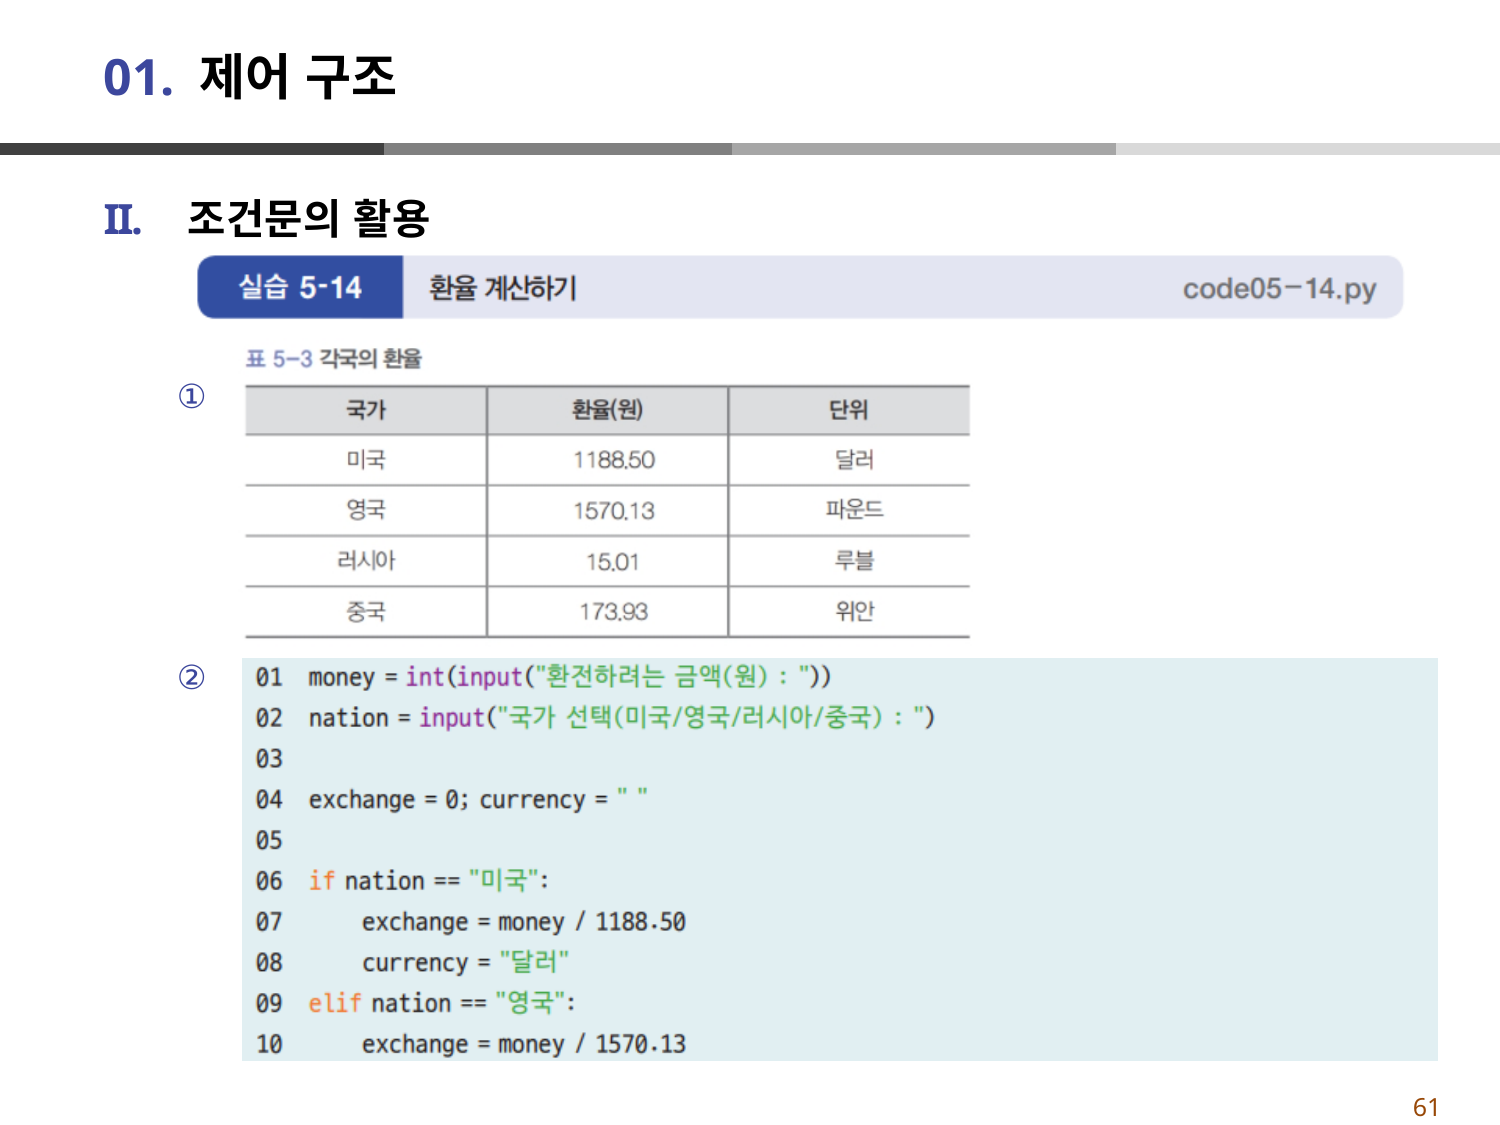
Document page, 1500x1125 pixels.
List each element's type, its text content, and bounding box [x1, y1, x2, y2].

list 조건문의 활용 [88, 160, 1471, 1060]
picture [241, 658, 1438, 1061]
title 01. 제어 구조 [88, 30, 1400, 121]
picture [229, 337, 984, 656]
picture [193, 250, 1408, 327]
